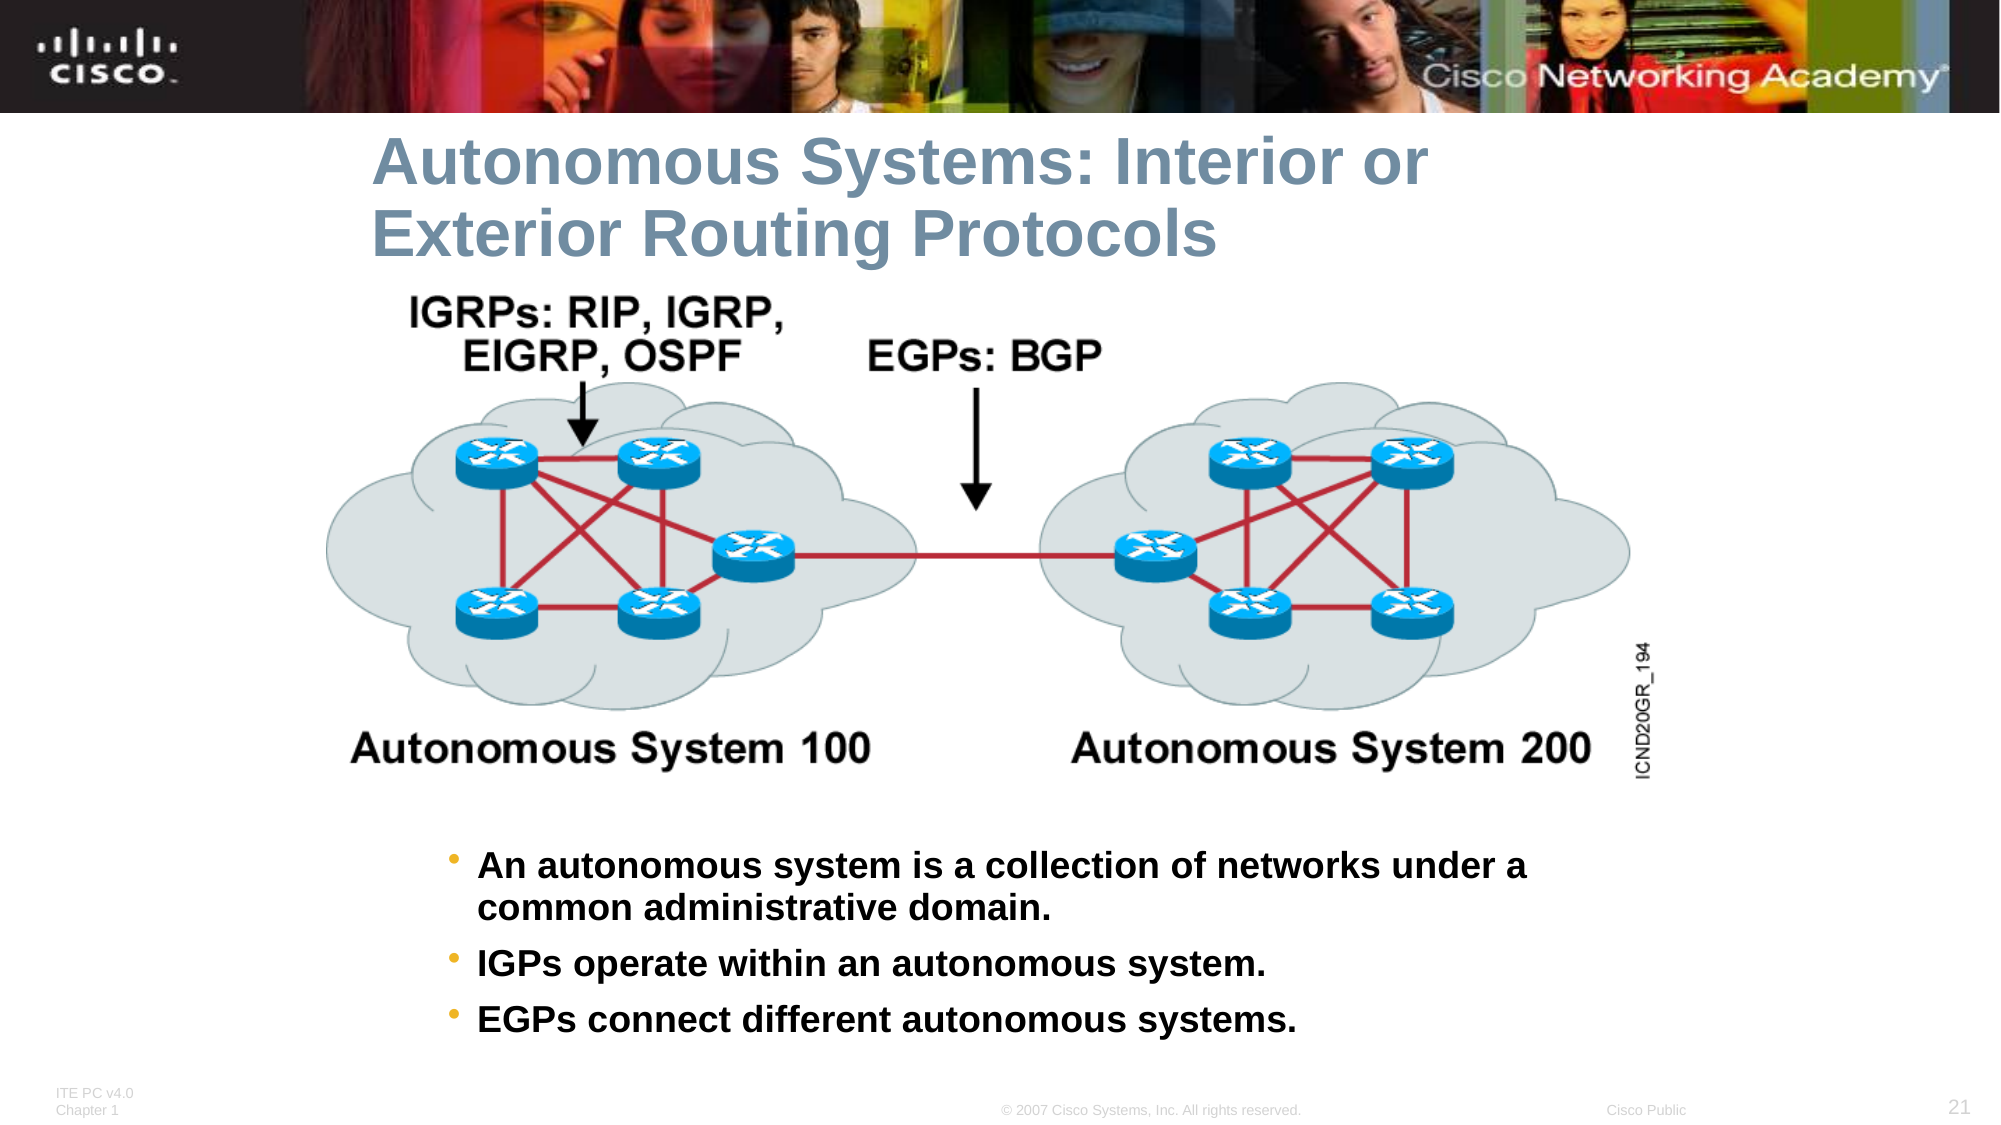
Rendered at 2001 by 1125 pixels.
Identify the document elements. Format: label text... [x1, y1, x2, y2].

title Autonomous Systems: Interior or Exterior Routing Protocols [357, 140, 1694, 278]
picture [325, 283, 1658, 780]
picture [0, 0, 2000, 113]
text_box An autonomous system is a collection of networks under a common administrative domain. IGPs operate within an autonomous system. EGPs connect different autonomous systems. [372, 812, 1585, 1073]
